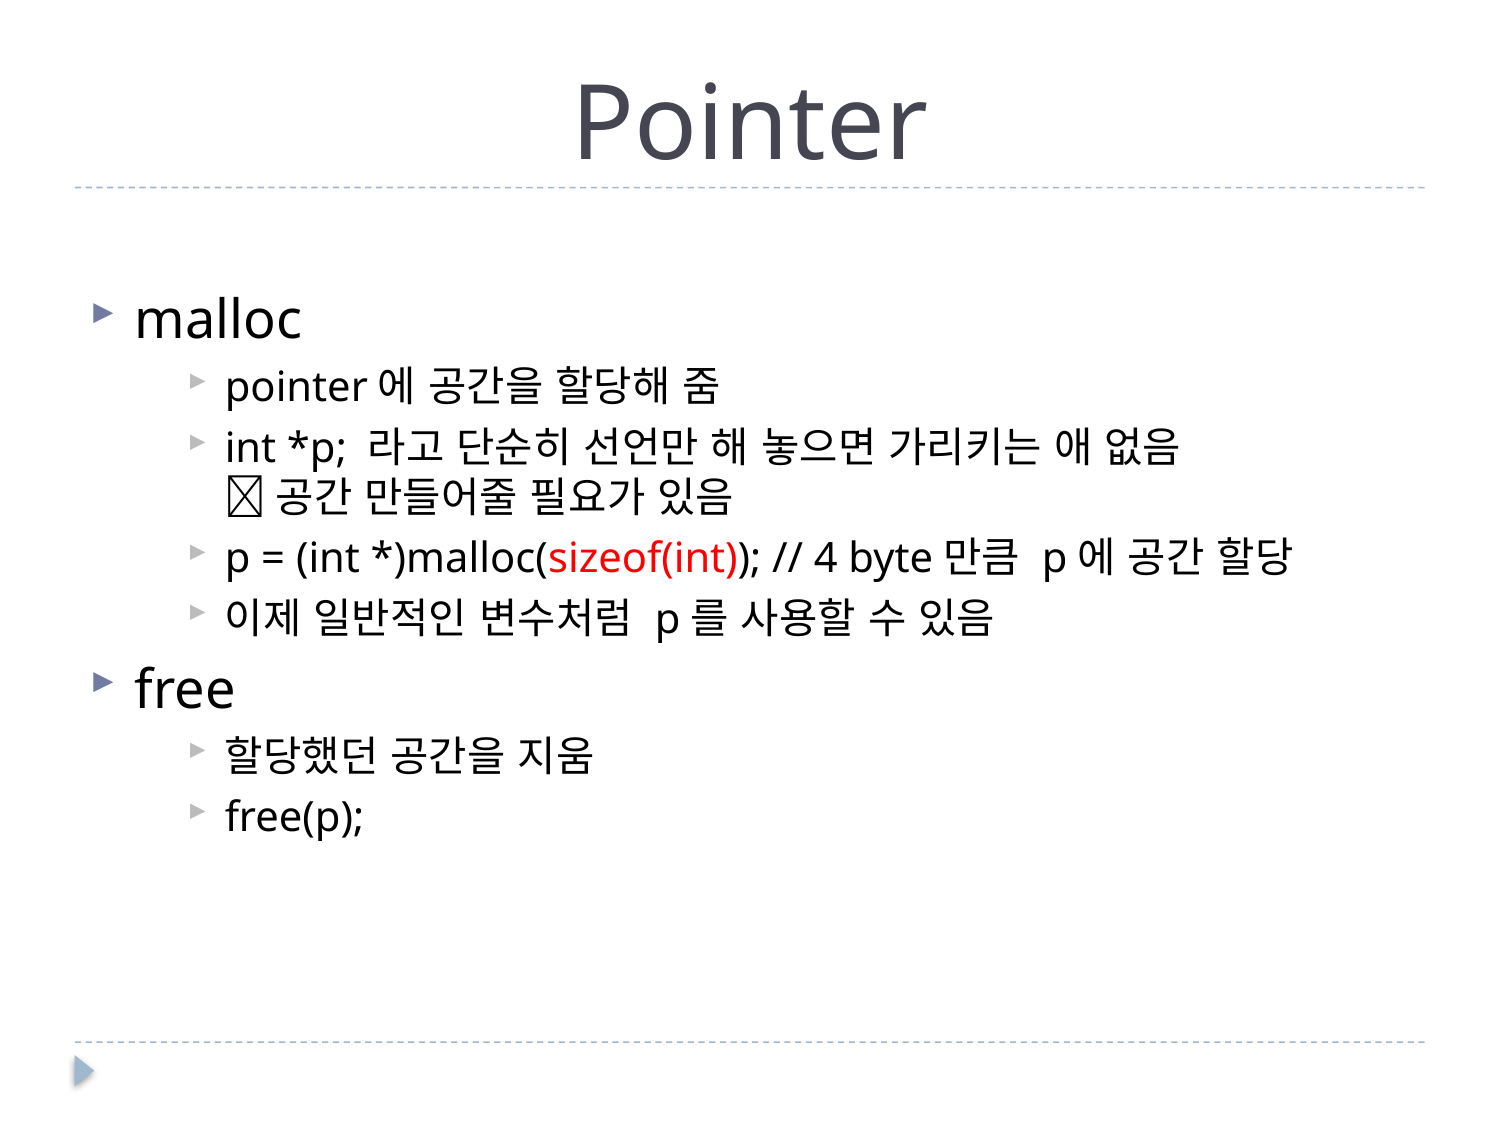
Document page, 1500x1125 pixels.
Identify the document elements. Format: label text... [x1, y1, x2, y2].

list malloc pointer에 공간을 할당해 줌 int *p; 라고 단순히 선언만 해 놓으면 가리키는 애 없음  공간 만들어줄 필요가 있음 p = (int *)malloc(sizeof(int)); // 4 byte만큼 p에 공간 할당 이제 일반적인 변수처럼 p를 사용할 수 있음 free 할당했던 공간을 지움 free(p); [75, 200, 1425, 1059]
title Pointer [75, 24, 1425, 188]
